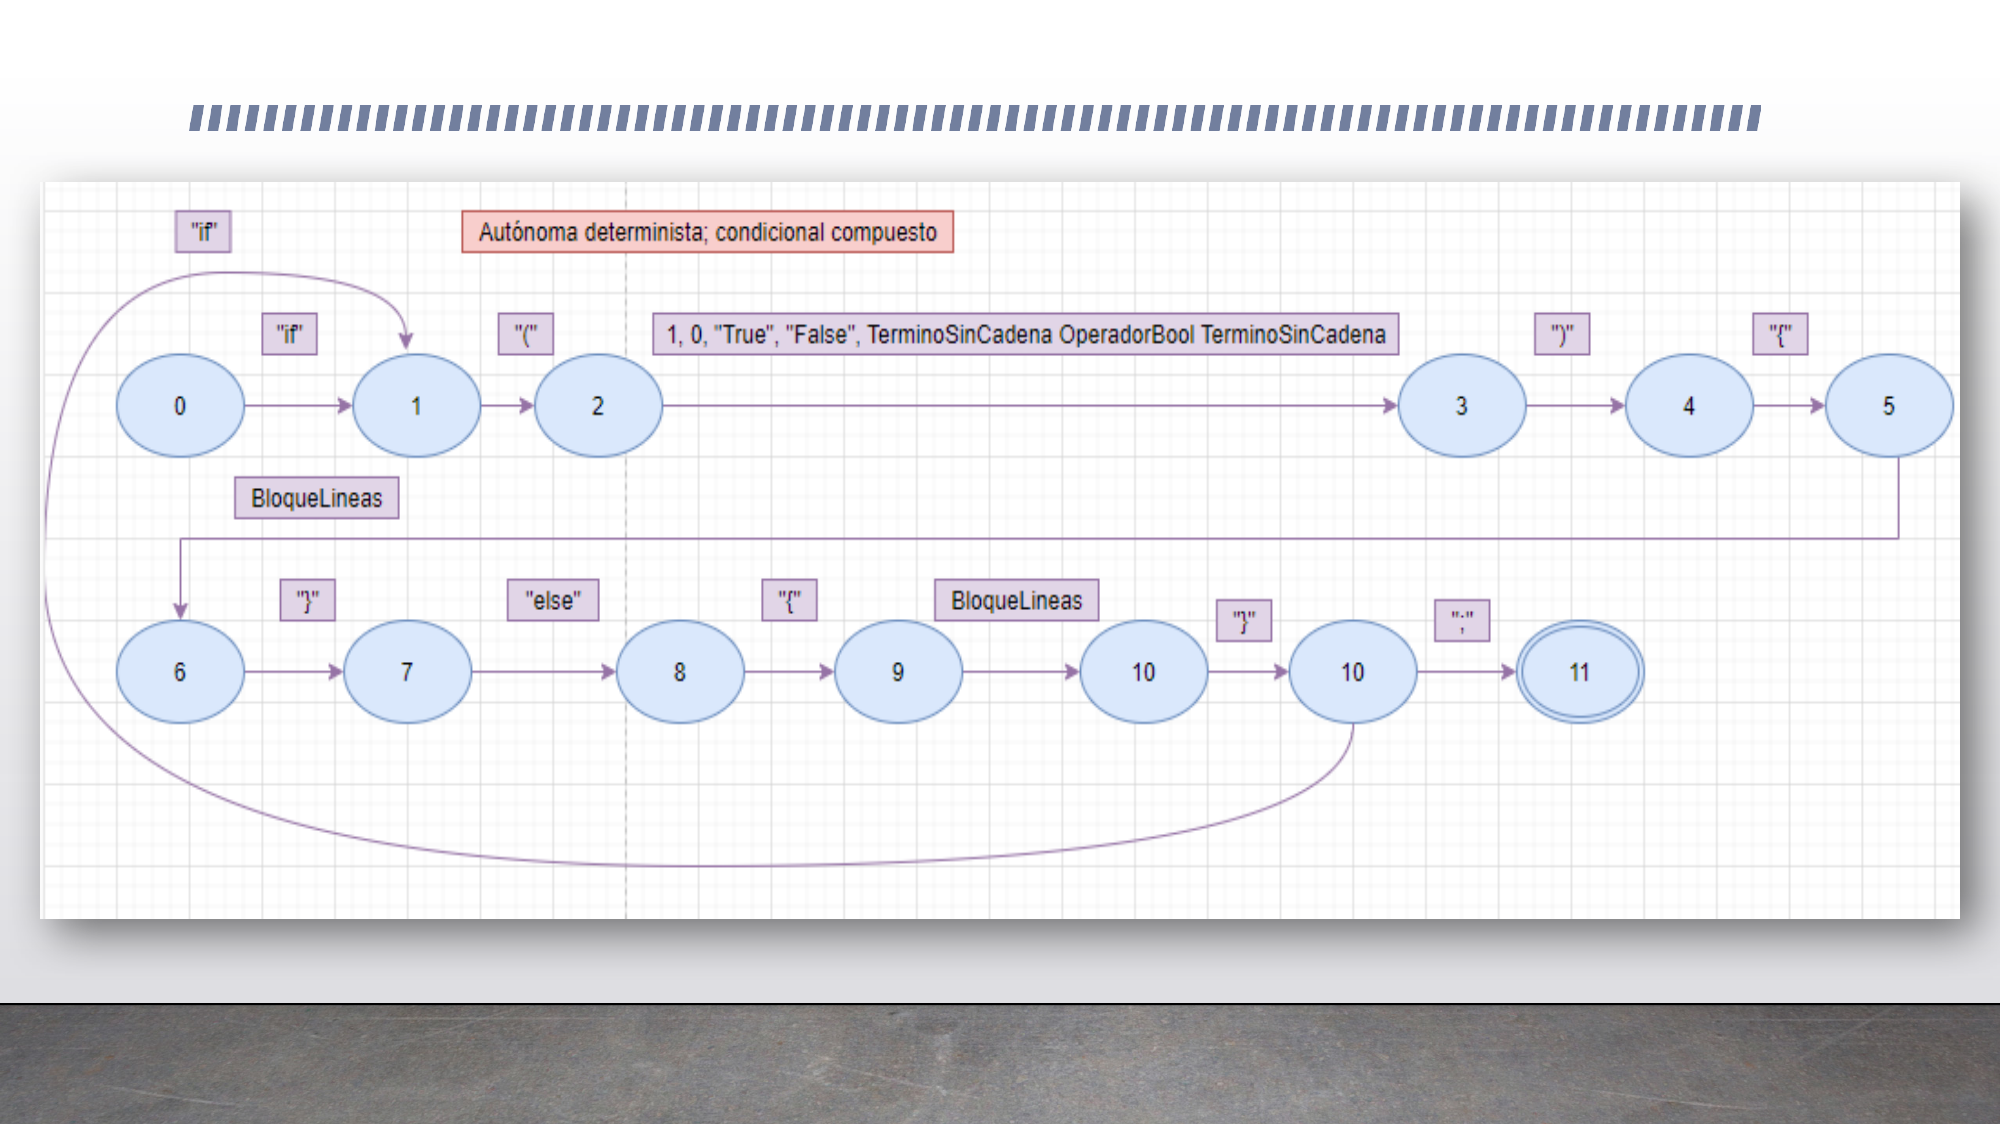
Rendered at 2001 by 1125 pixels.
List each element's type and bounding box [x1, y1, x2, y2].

picture [186, 105, 1761, 131]
picture [0, 1006, 2000, 1124]
picture [39, 182, 1961, 919]
